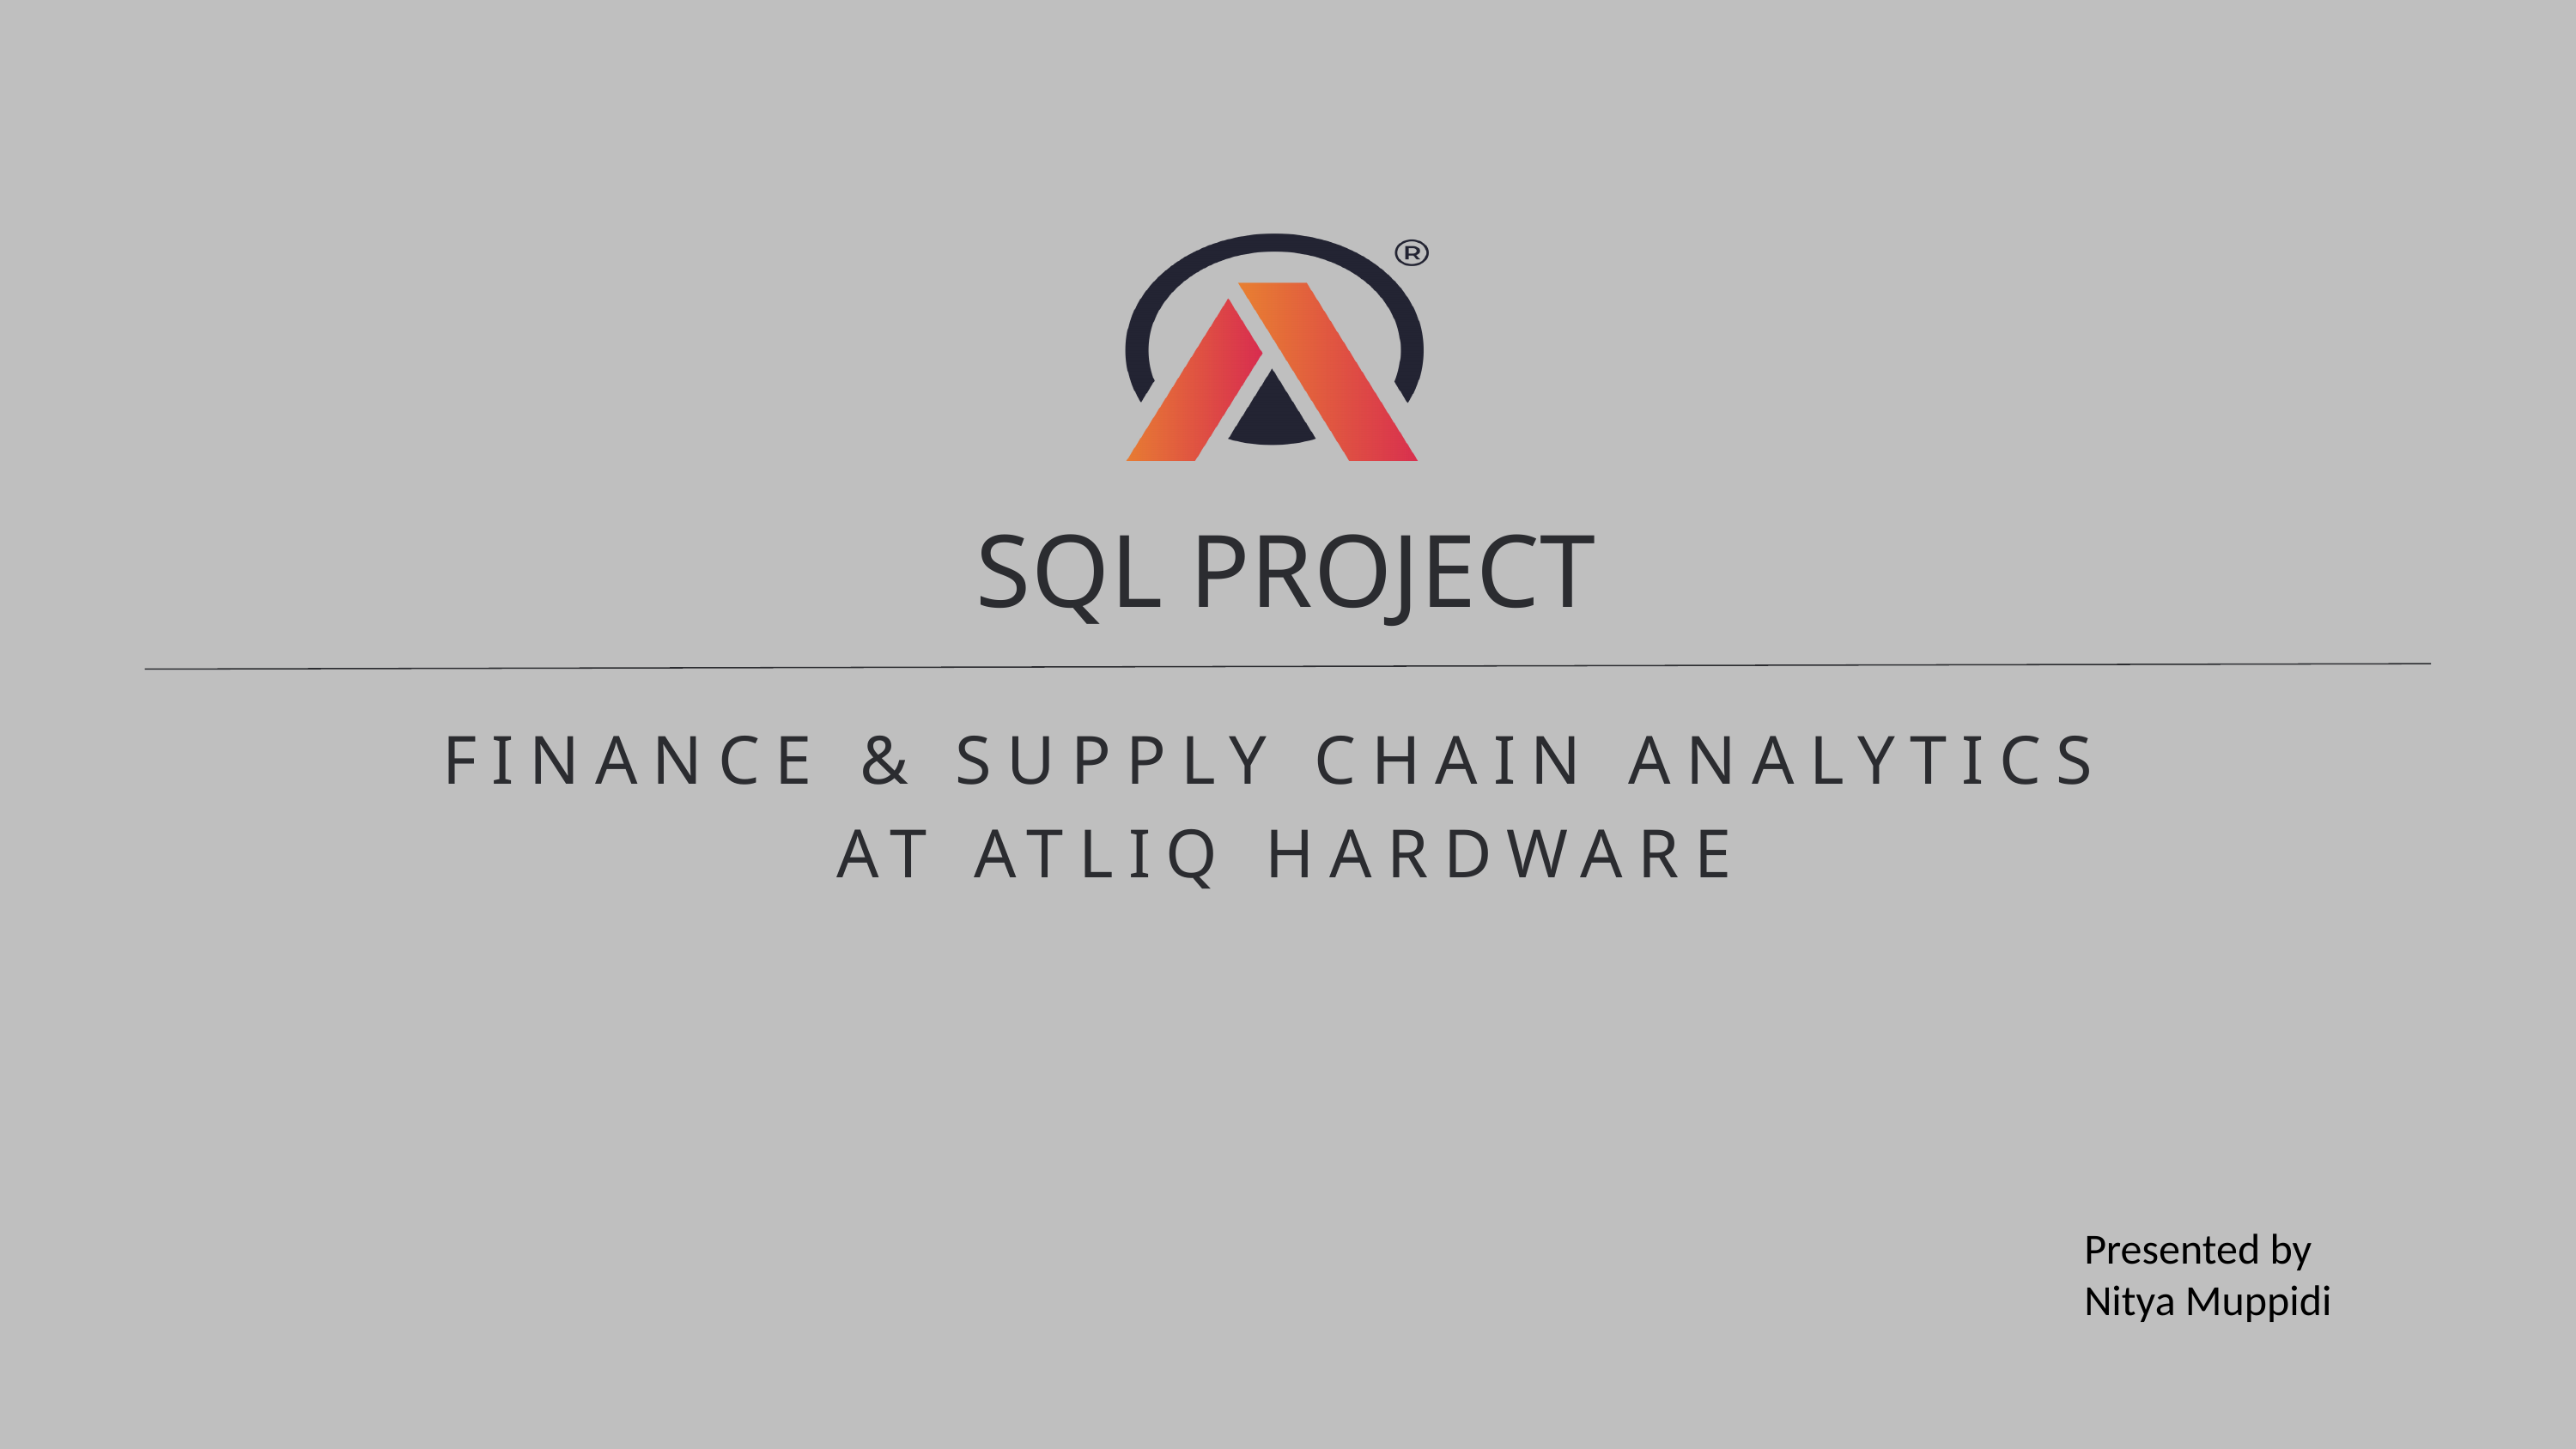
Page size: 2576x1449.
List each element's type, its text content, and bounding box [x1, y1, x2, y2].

text_box FINANCE & SUPPLY CHAIN ANALYTICS AT ATLIQ HARDWARE [142, 705, 2428, 891]
text_box SQL PROJECT [142, 536, 2432, 627]
text_box [1115, 227, 1438, 461]
text_box Presented by Nitya Muppidi [2071, 1215, 2549, 1331]
